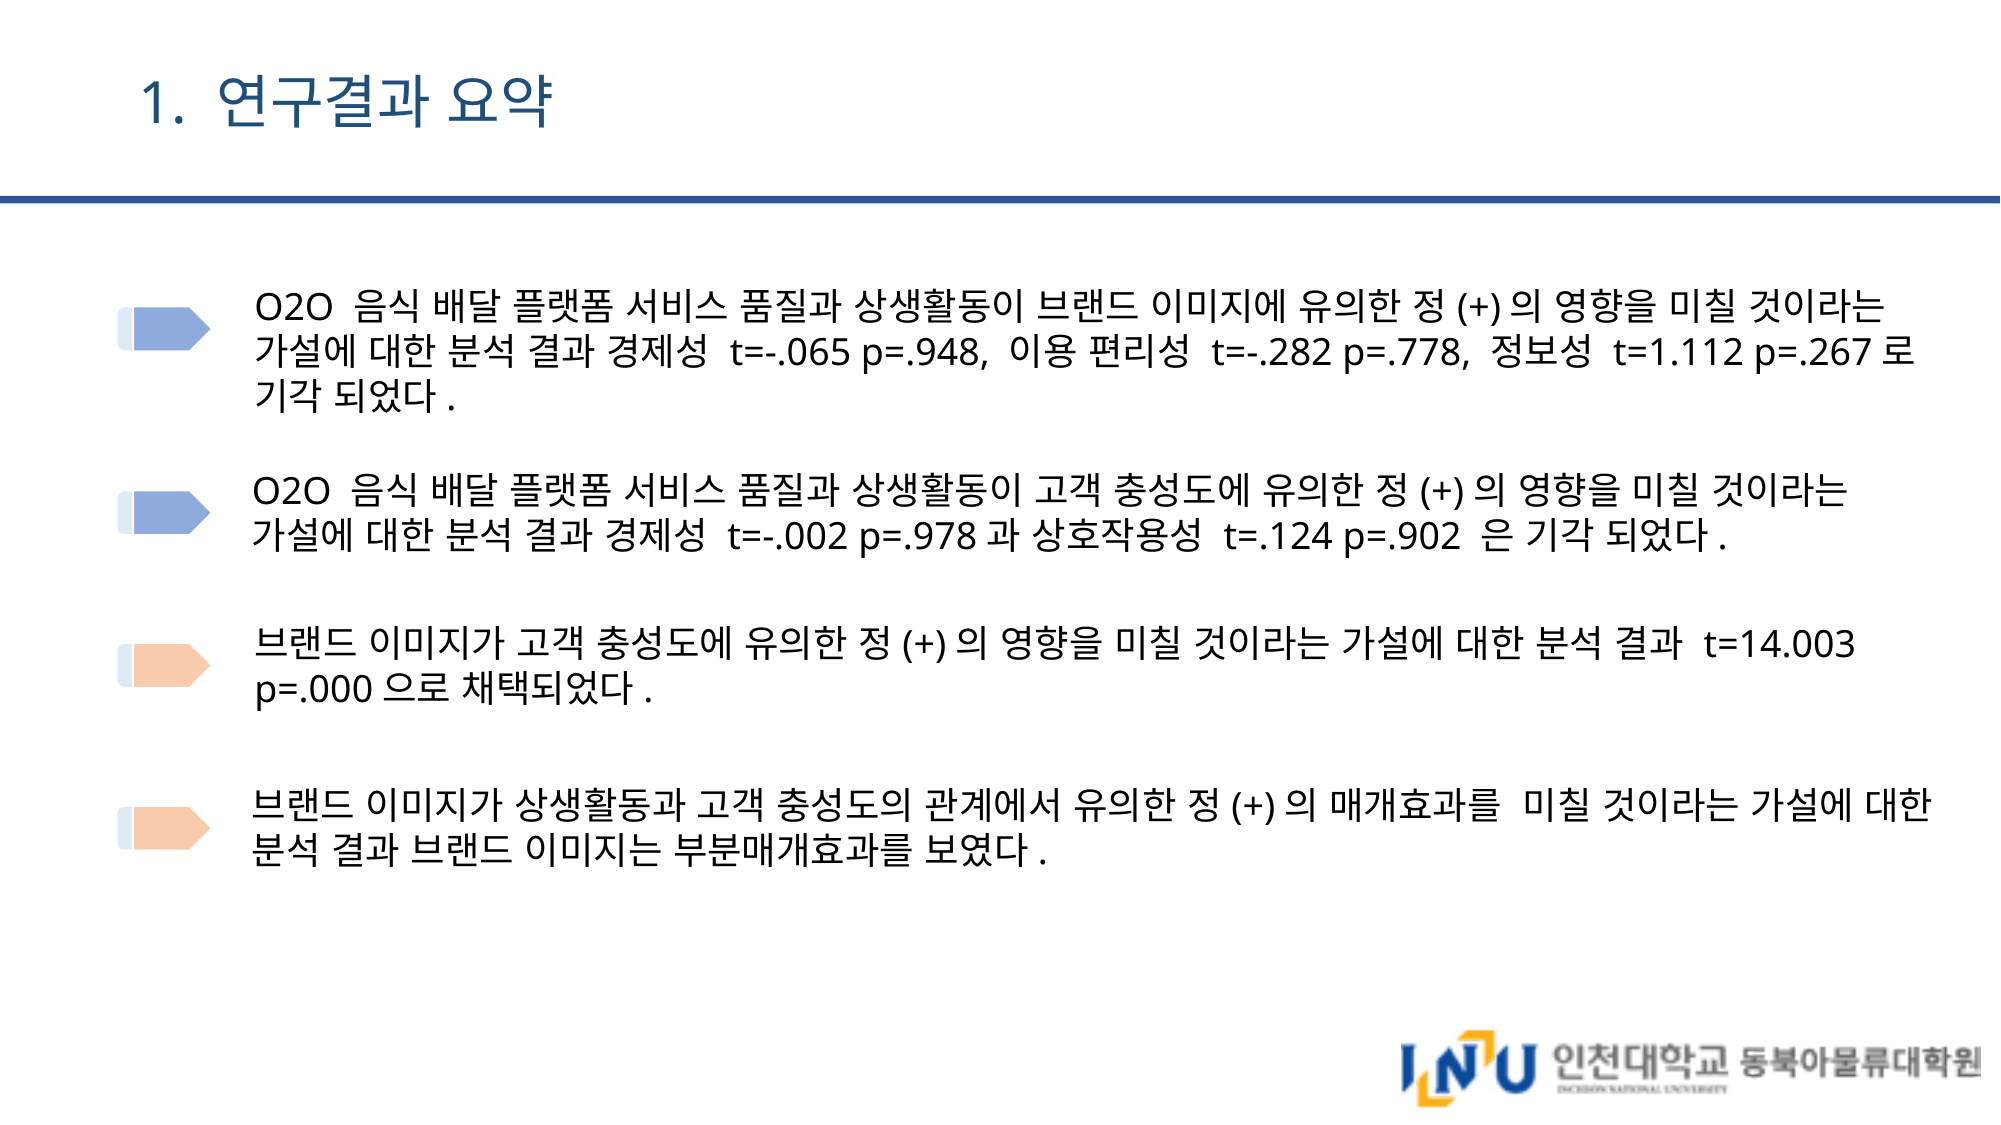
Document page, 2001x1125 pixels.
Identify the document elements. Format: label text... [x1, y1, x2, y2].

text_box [116, 805, 213, 851]
picture [1400, 1014, 1981, 1125]
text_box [116, 306, 213, 352]
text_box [116, 490, 213, 536]
text_box 1. 연구결과 요약 [123, 57, 569, 143]
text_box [116, 642, 213, 688]
text_box O2O 음식 배달 플랫폼 서비스 품질과 상생활동이 고객 충성도에 유의한 정(+)의 영향을 미칠 것이라는 가설에 대한 분석 결과 경제성 t=-.002 p=.978과 상호작용성 t=.124 p=.902 은 기각 되었다. [237, 459, 1961, 565]
text_box O2O 음식 배달 플랫폼 서비스 품질과 상생활동이 브랜드 이미지에 유의한 정(+)의 영향을 미칠 것이라는 가설에 대한 분석 결과 경제성 t=-.065 p=.948, 이용 편리성 t=-.282 p=.778, 정보성 t=1.112 p=.267로 기각 되었다. [239, 275, 1963, 426]
text_box [0, 195, 2000, 204]
text_box 브랜드 이미지가 상생활동과 고객 충성도의 관계에서 유의한 정(+)의 매개효과를 미칠 것이라는 가설에 대한 분석 결과 브랜드 이미지는 부분매개효과를 보였다. [237, 775, 1961, 880]
text_box 브랜드 이미지가 고객 충성도에 유의한 정(+)의 영향을 미칠 것이라는 가설에 대한 분석 결과 t=14.003 p=.000으로 채택되었다. [239, 612, 1963, 717]
